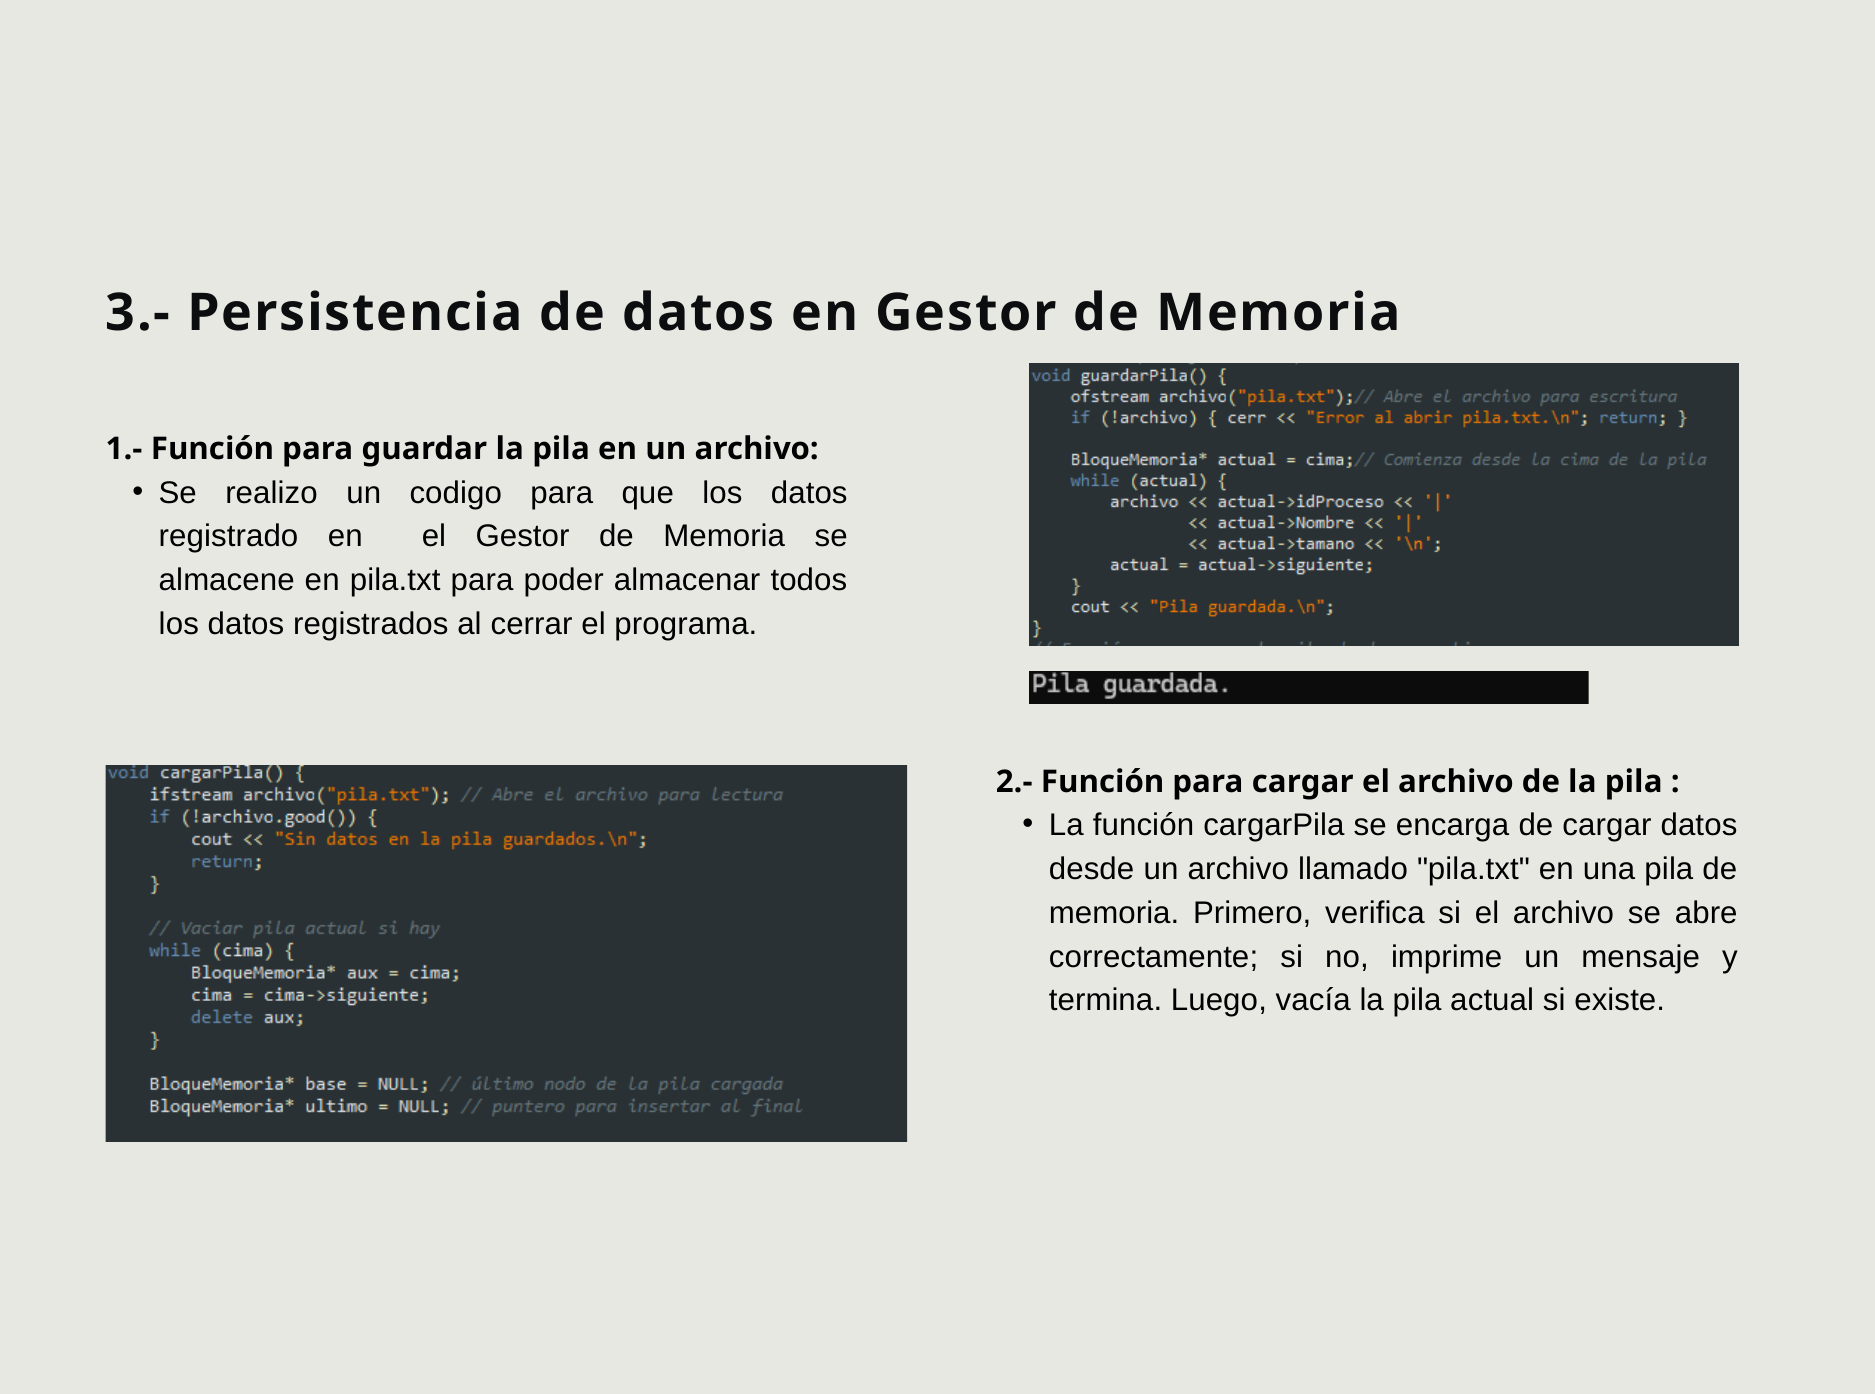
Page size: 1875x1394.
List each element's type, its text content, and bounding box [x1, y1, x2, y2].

text_box [1029, 671, 1589, 704]
text_box [105, 765, 908, 1142]
text_box 3.- Persistencia de datos en Gestor de Memoria [105, 268, 1461, 341]
text_box [1029, 363, 1740, 646]
text_box 1.- Función para guardar la pila en un archivo: Se realizo un codigo para que los datos registrado en el Gestor de Memoria se almacene en pila.txt para poder almacenar todos los datos registrados al cerrar el programa. [105, 421, 849, 641]
text_box 2.- Función para cargar el archivo de la pila : La función cargarPila se encarga de cargar datos desde un archivo llamado "pila.txt" en una pila de memoria. Primero, verifica si el archivo se abre correctamente; si no, imprime un mensaje y termina. Luego, vacía la pila actual si existe. [995, 754, 1739, 1018]
